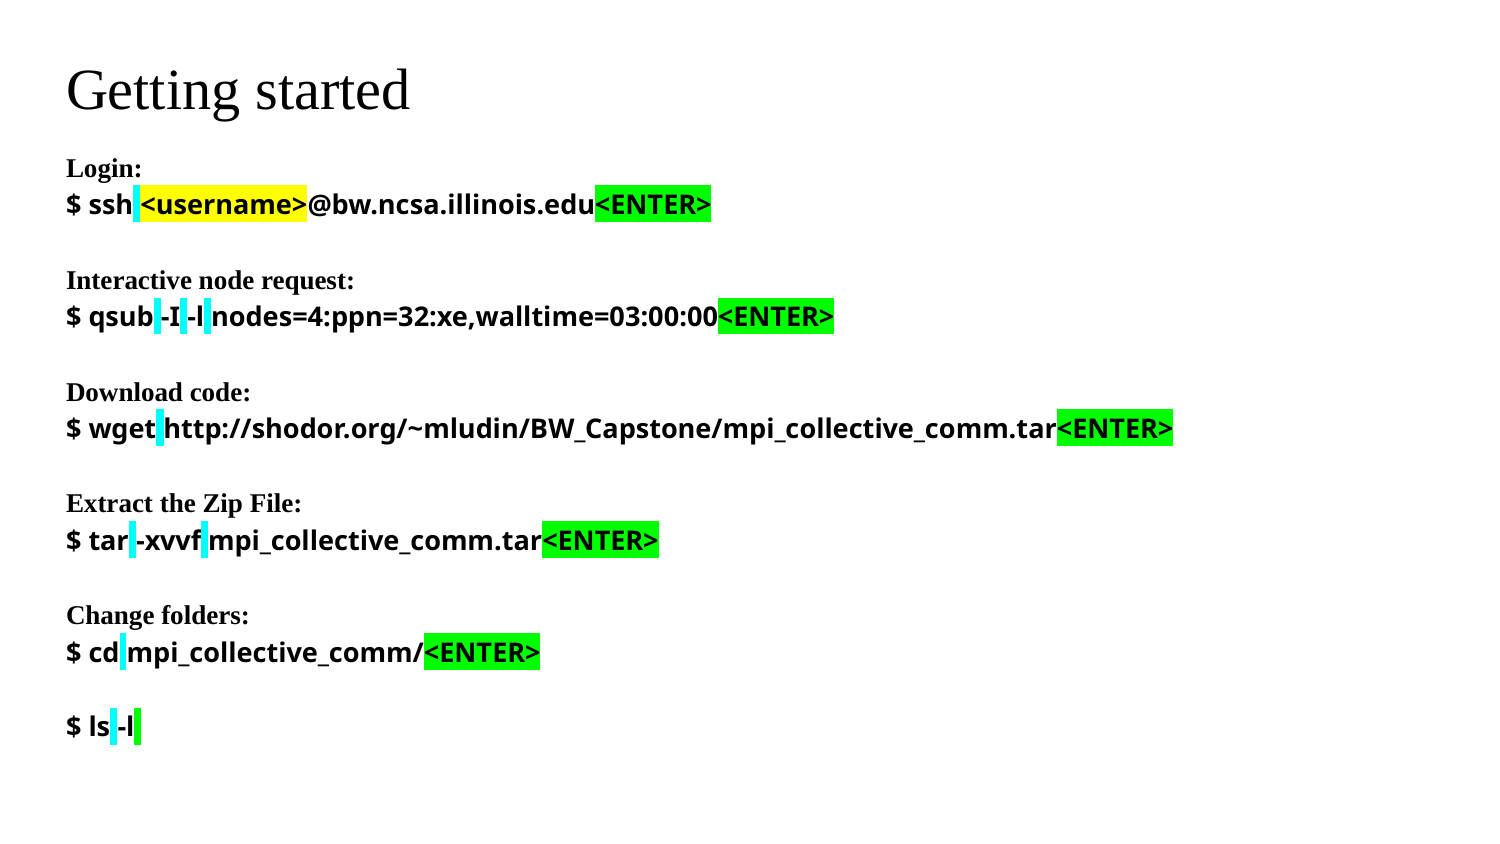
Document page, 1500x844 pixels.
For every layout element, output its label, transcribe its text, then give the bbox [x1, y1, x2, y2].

list Login: $ ssh <username>@bw.ncsa.illinois.edu<ENTER> Interactive node request: $ qsub -I -l nodes=4:ppn=32:xe,walltime=03:00:00<ENTER> Download code: $ wget http://shodor.org/~mludin/BW_Capstone/mpi_collective_comm.tar<ENTER> Extract the Zip File: $ tar -xvvf mpi_collective_comm.tar<ENTER> Change folders: $ cd mpi_collective_comm/<ENTER> $ ls -l [51, 130, 1449, 821]
title Getting started [51, 36, 1449, 130]
